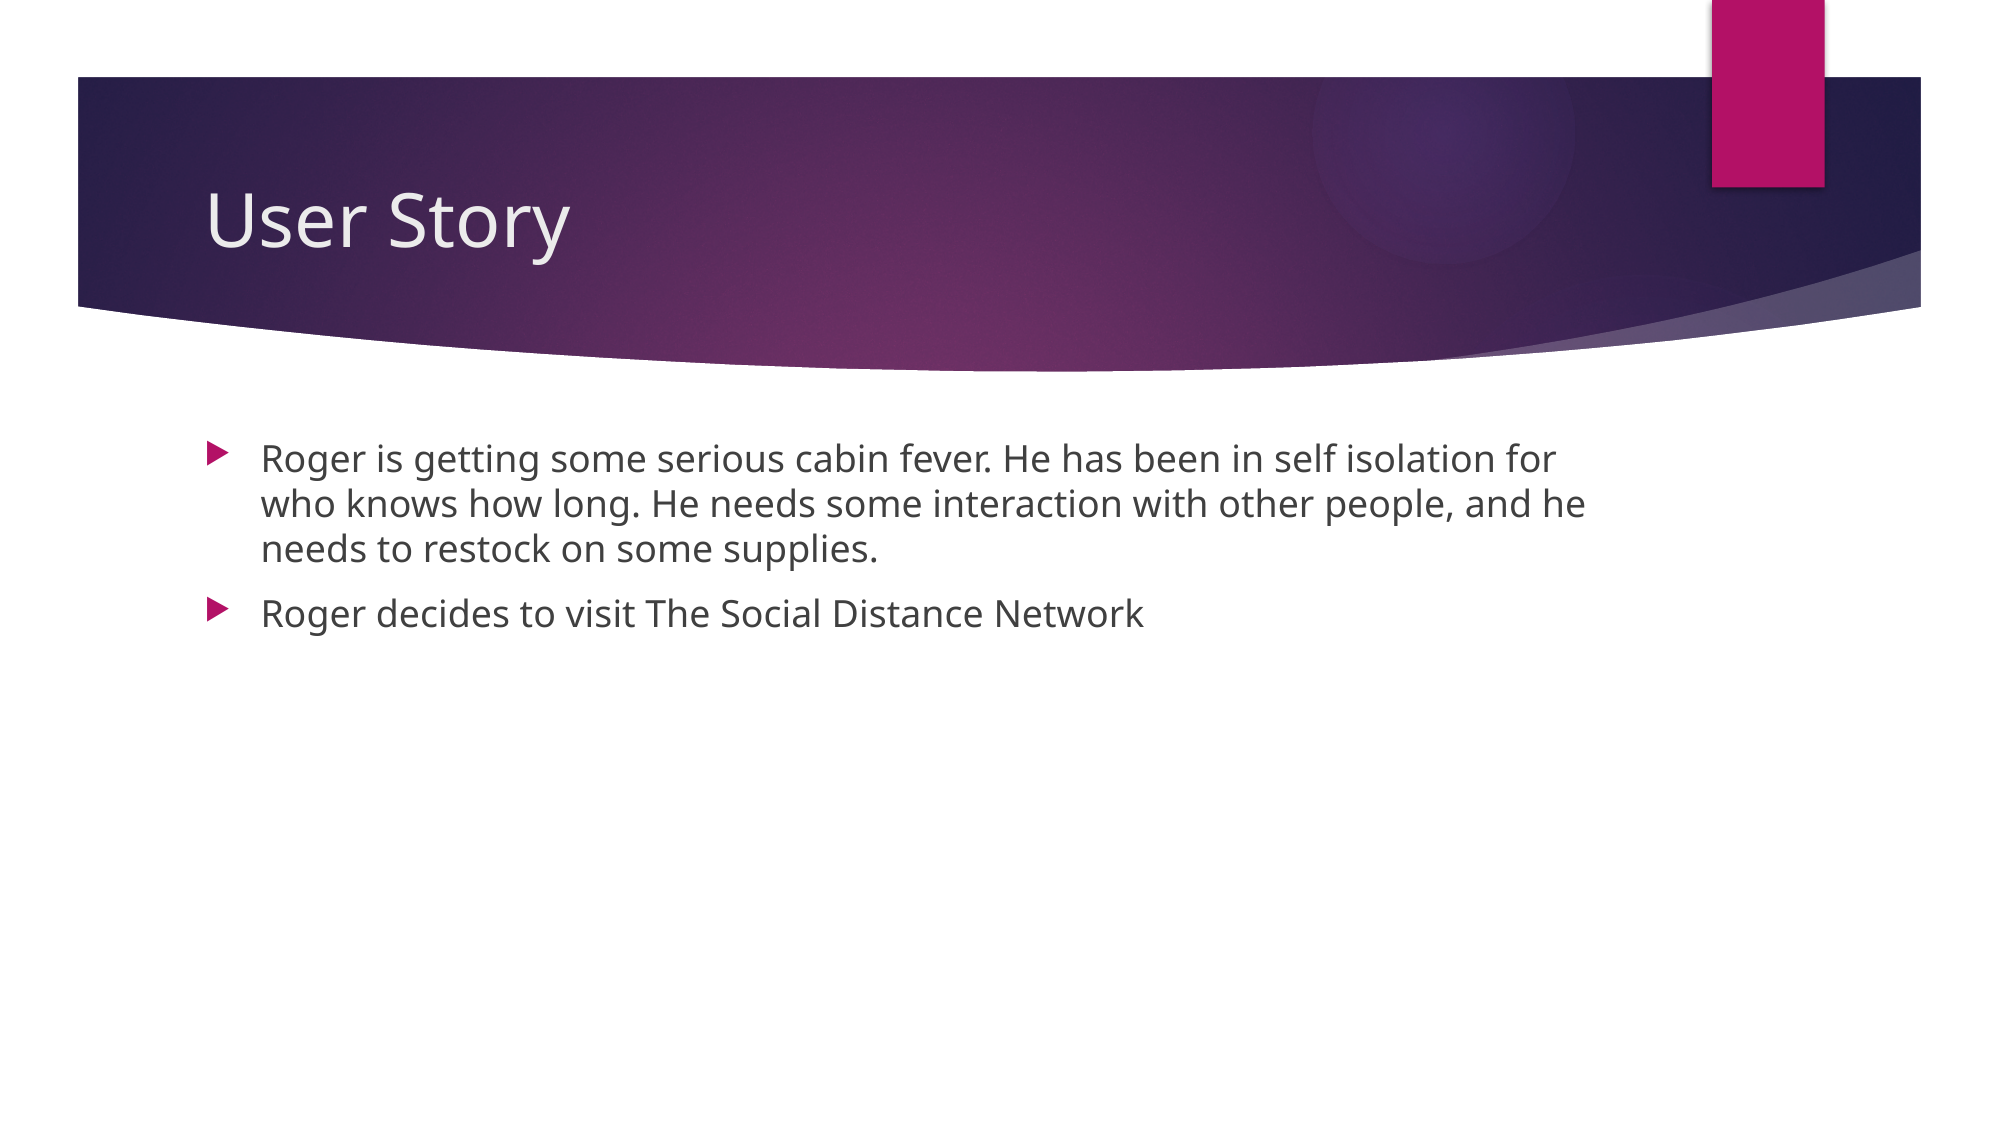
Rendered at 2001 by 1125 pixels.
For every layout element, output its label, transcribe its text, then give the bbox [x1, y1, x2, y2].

title User Story [189, 159, 1627, 276]
list Roger is getting some serious cabin fever. He has been in self isolation for who knows how long. He needs some interaction with other people, and he needs to restock on some supplies. Roger decides to visit The Social Distance Network [189, 427, 1638, 988]
